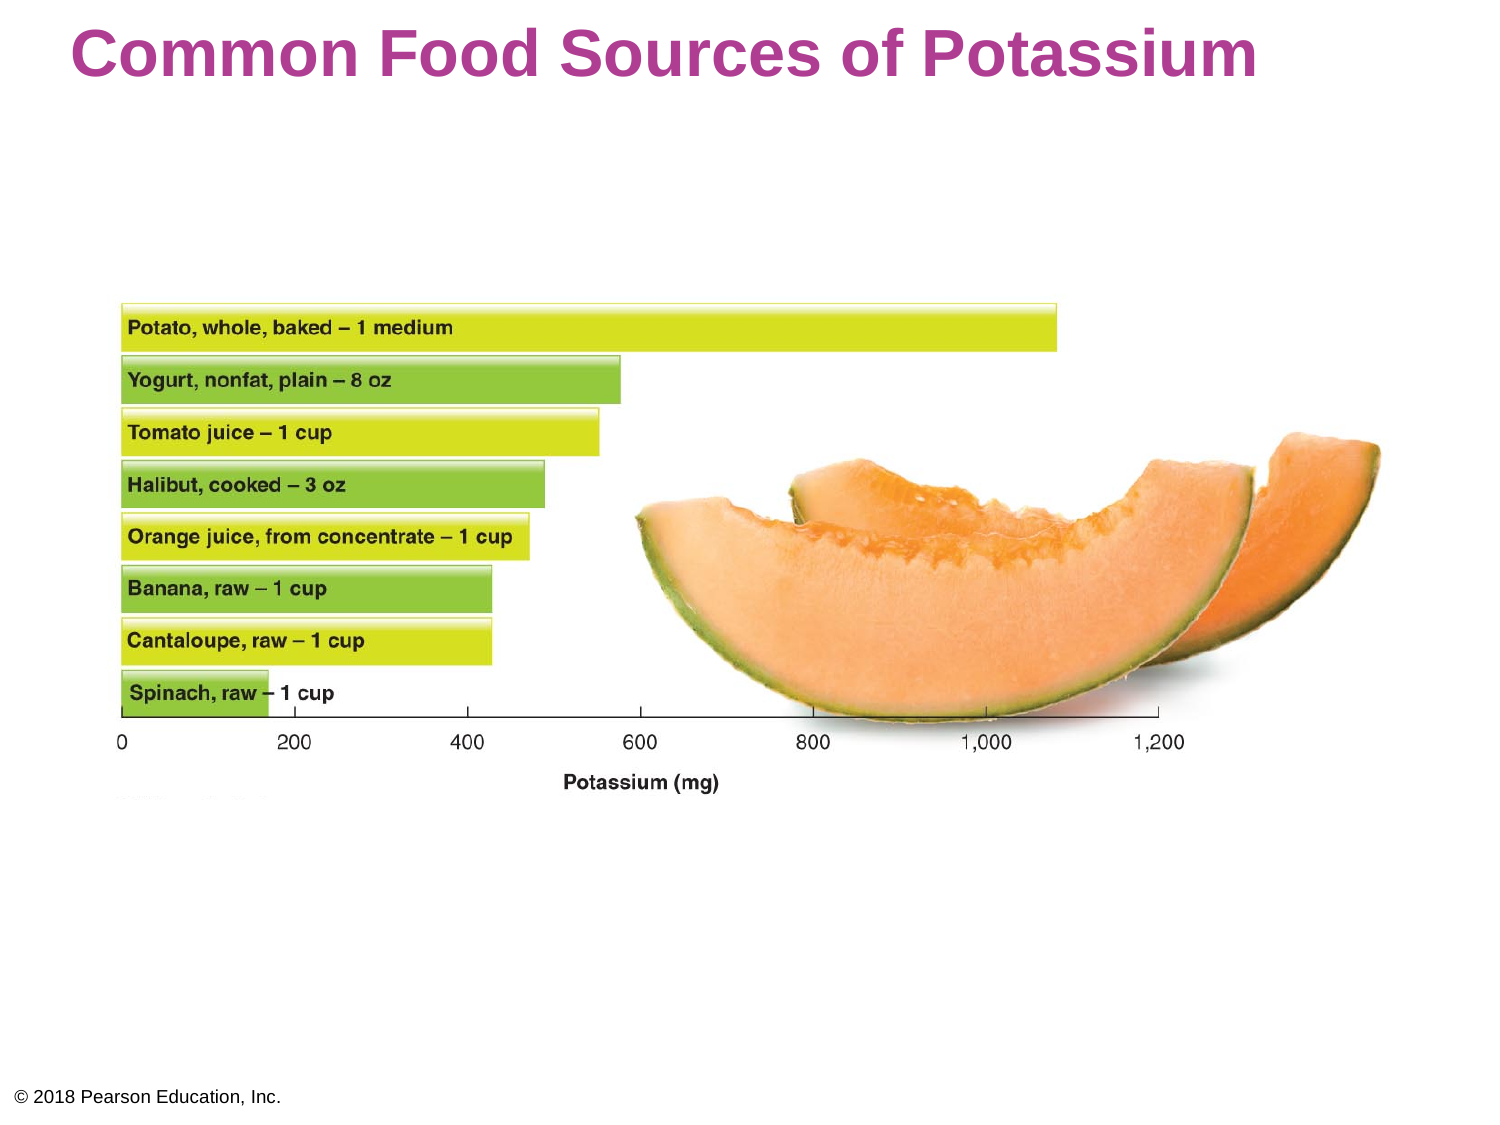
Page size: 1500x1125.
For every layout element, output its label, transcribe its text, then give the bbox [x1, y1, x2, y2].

footer © 2018 Pearson Education, Inc. [14, 1084, 900, 1115]
title Common Food Sources of Potassium [0, 1, 1496, 97]
picture [107, 293, 1391, 801]
